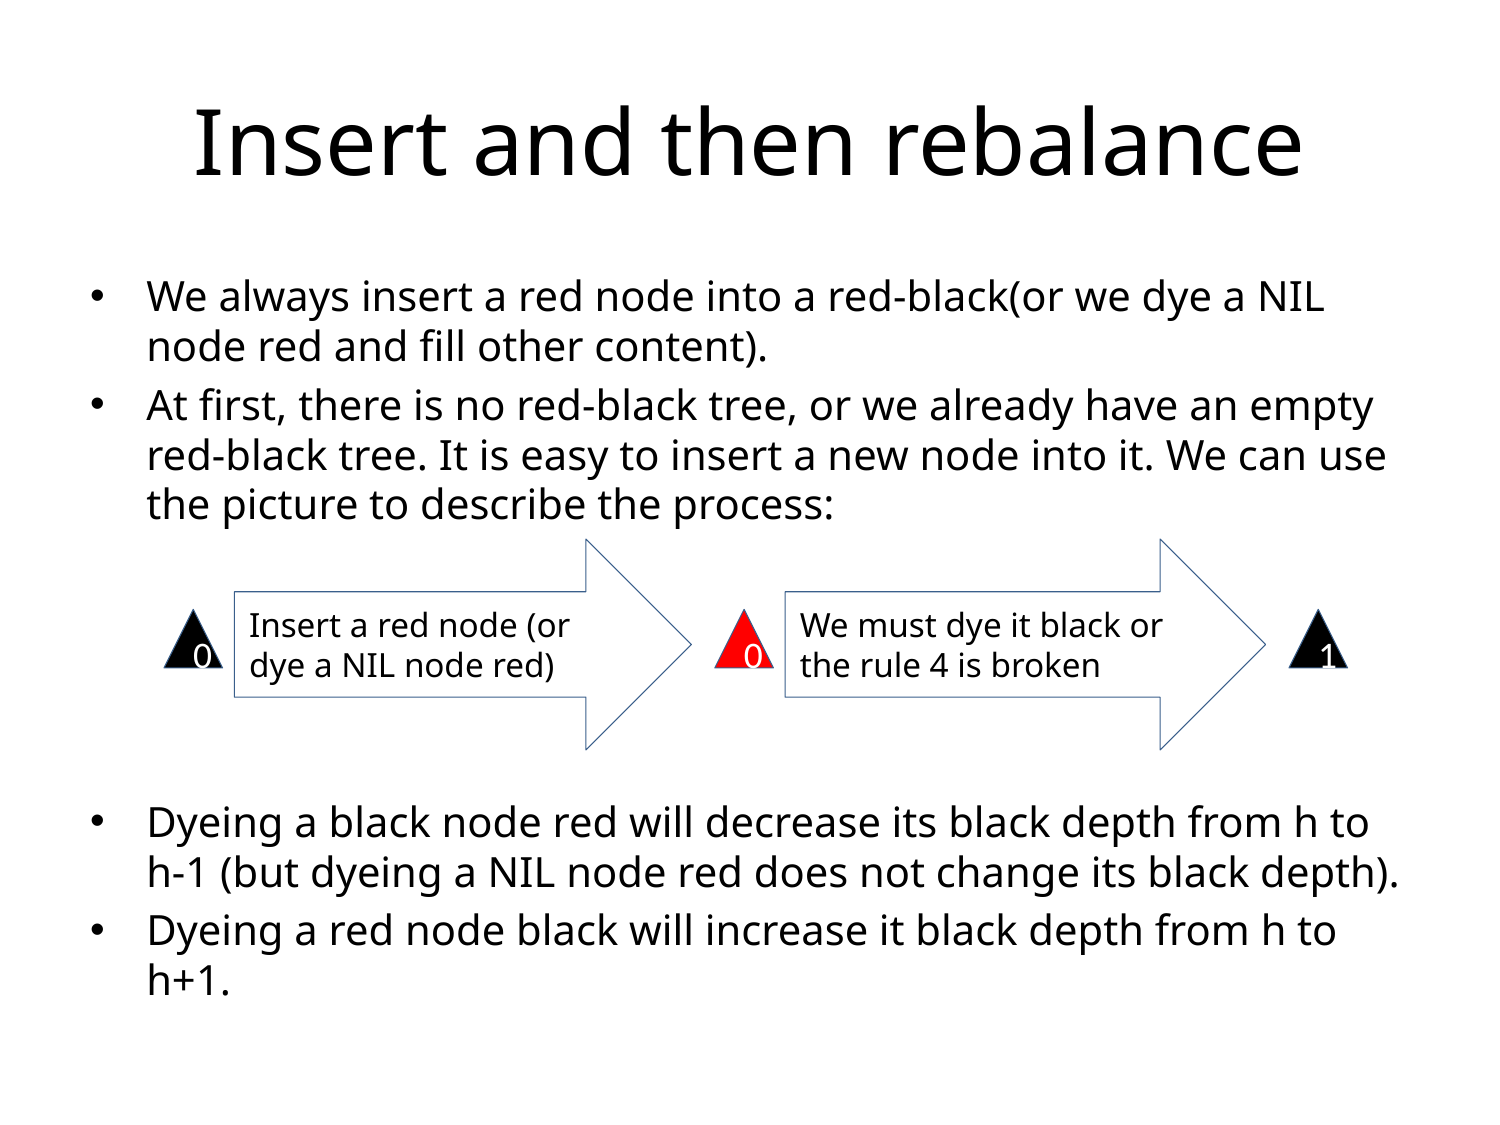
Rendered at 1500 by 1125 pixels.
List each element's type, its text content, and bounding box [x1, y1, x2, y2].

text_box We must dye it black or the rule 4 is broken [782, 537, 1268, 752]
text_box 1 [1287, 607, 1350, 671]
text_box Insert a red node (or dye a NIL node red) [232, 537, 694, 752]
title Insert and then rebalance [74, 44, 1426, 233]
text_box 0 [162, 607, 225, 671]
text_box 0 [712, 607, 776, 671]
list We always insert a red node into a red-black(or we dye a NIL node red and fill other content). At first, there is no red-black tree, or we already have an empty red-black tree. It is easy to insert a new node into it. We can use the picture to describe the process: Dyeing a black node red will decrease its black depth from h to h-1 (but dyeing a NIL node red does not change its black depth). Dyeing a red node black will increase it black depth from h to h+1. [74, 262, 1426, 1006]
